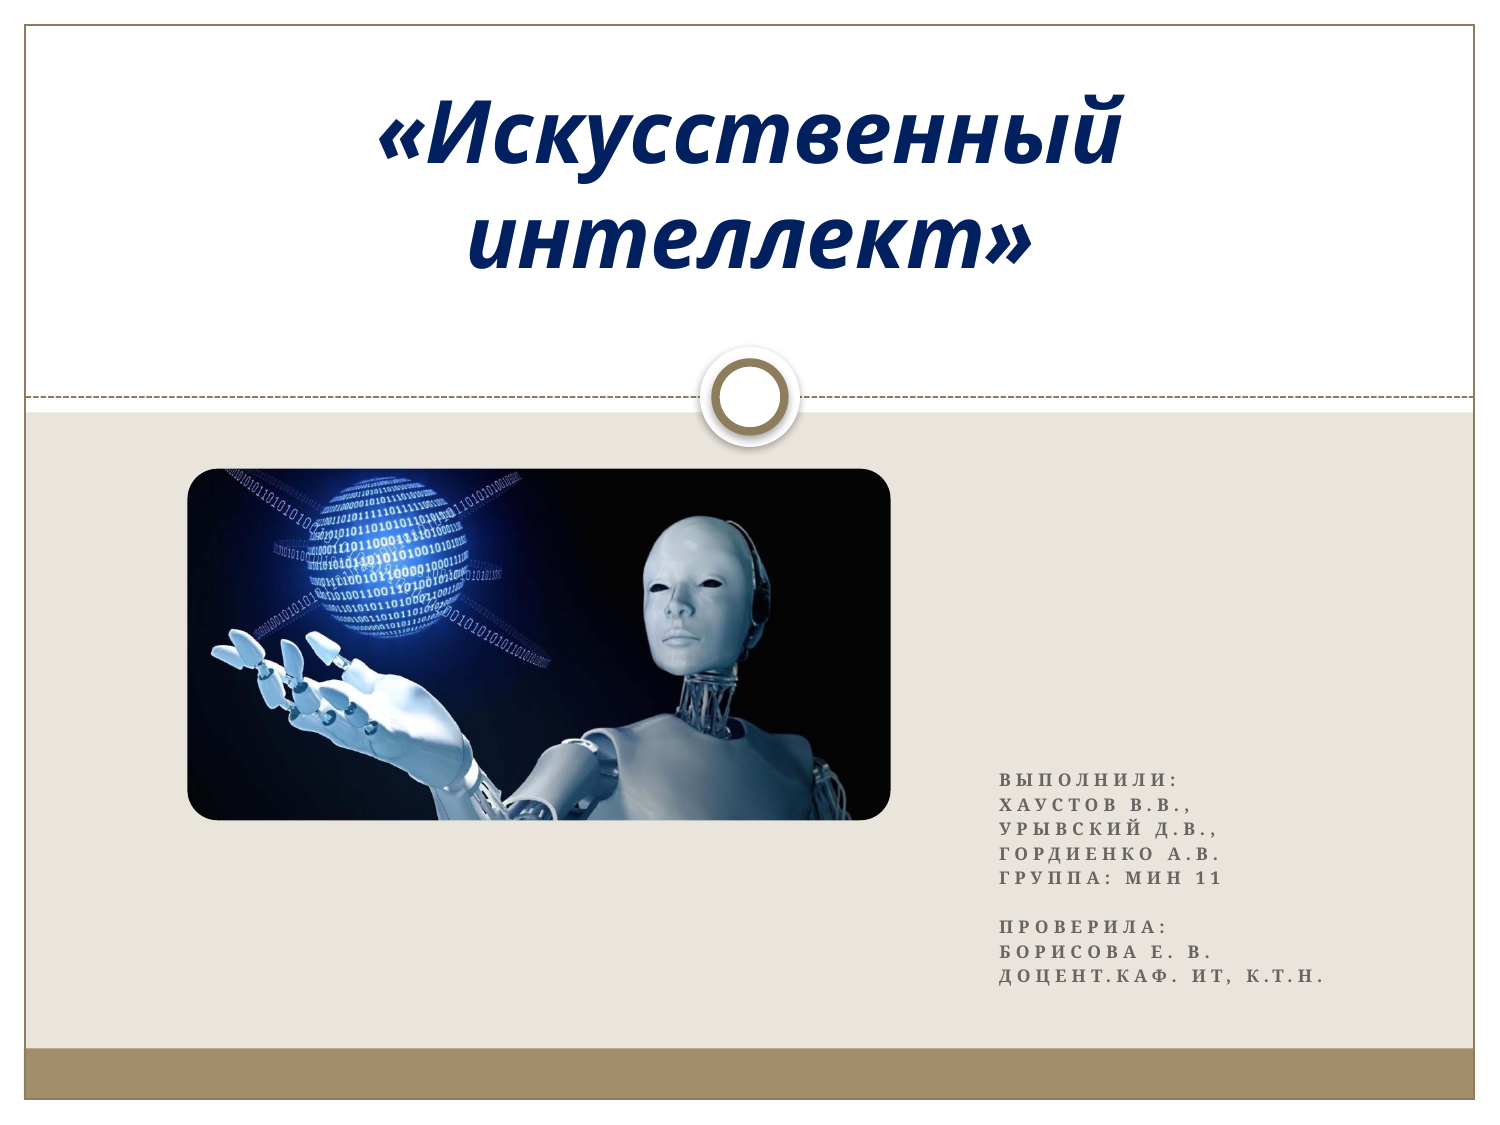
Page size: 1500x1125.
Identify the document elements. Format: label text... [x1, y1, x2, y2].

title «Искусственный интеллект» [112, 62, 1388, 399]
picture [187, 468, 891, 821]
subtitle Выполнили: Хаустов В.В., Урывский Д.В., Гордиенко А.В. Группа: МИН 11 Проверила: Борисова Е. В. доцент.каф. ИТ, к.т.н. [984, 761, 1430, 997]
